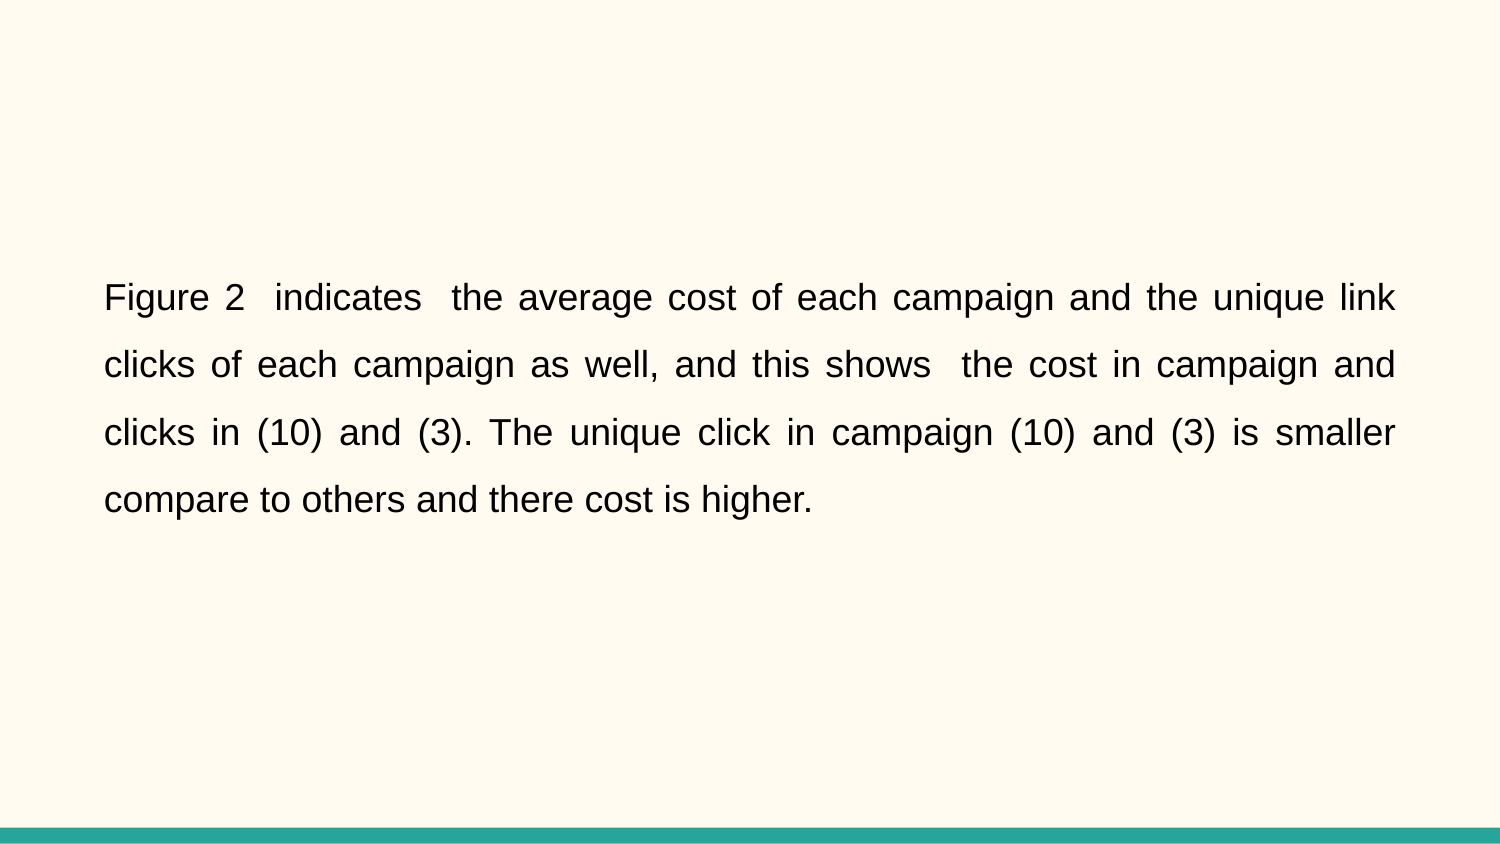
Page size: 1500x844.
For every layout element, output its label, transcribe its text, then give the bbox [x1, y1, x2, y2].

list Figure 2 indicates the average cost of each campaign and the unique link clicks of each campaign as well, and this shows the cost in campaign and clicks in (10) and (3). The unique click in campaign (10) and (3) is smaller compare to others and there cost is higher. [88, 235, 1412, 637]
